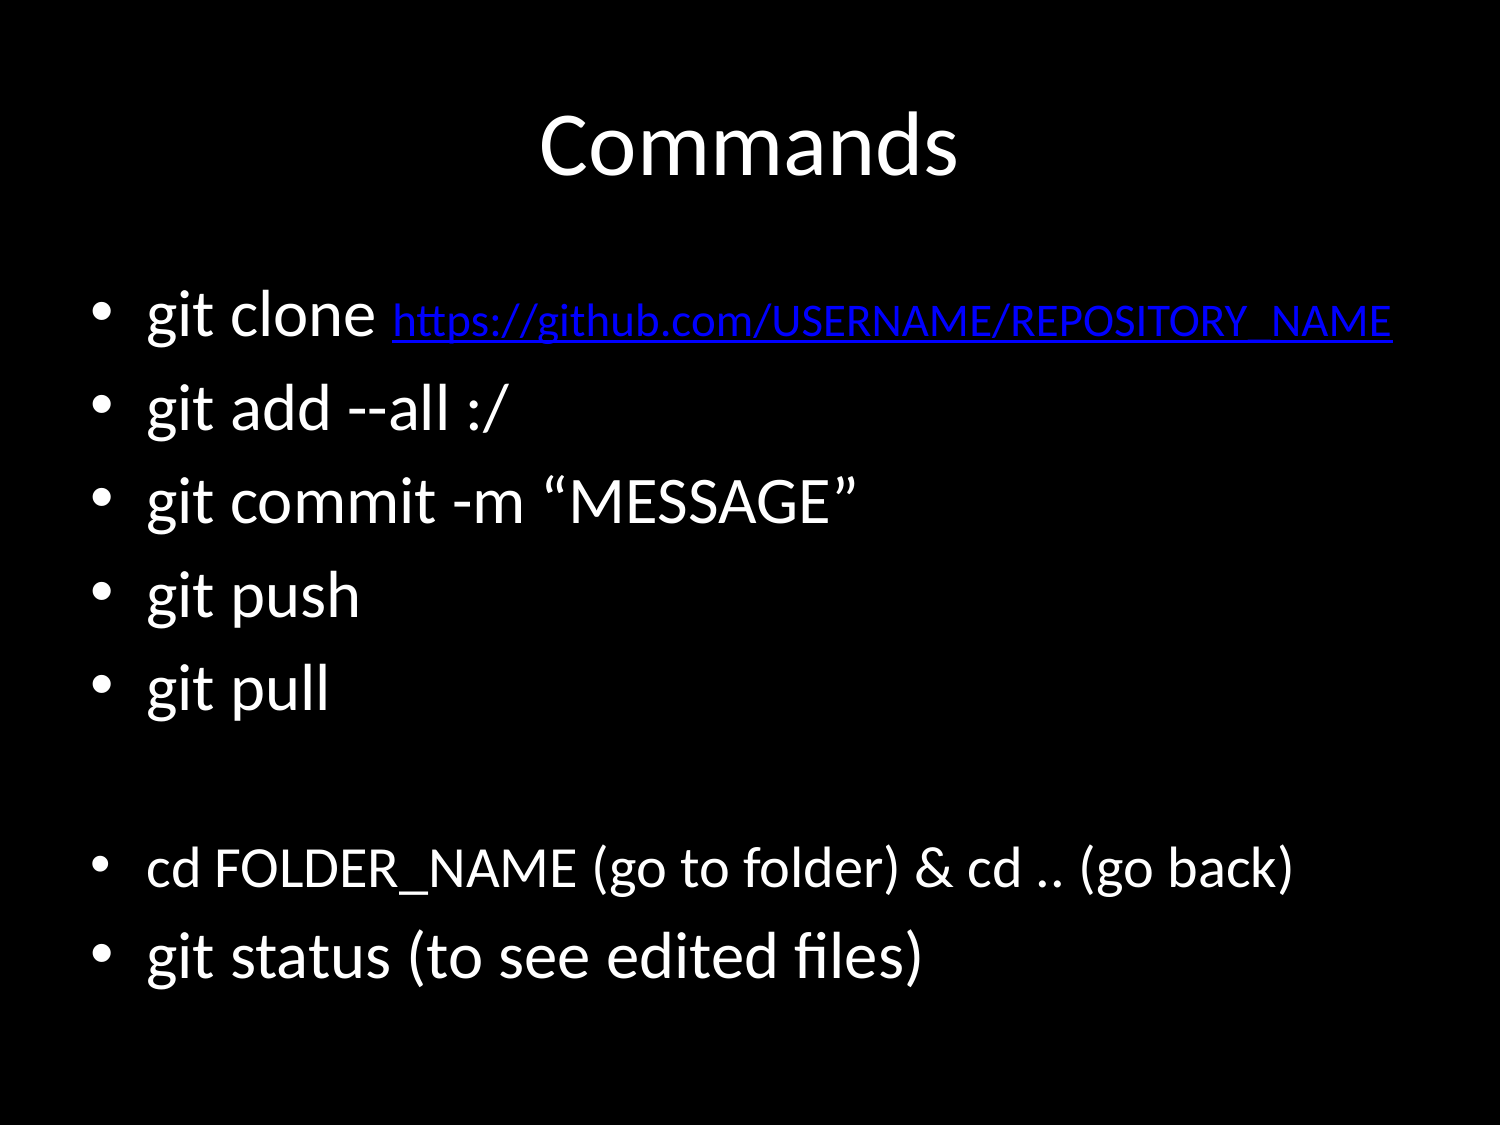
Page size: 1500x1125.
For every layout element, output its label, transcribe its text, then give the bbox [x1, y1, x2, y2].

list git clone https://github.com/USERNAME/REPOSITORY_NAME git add --all :/ git commit -m “MESSAGE” git push git pull cd FOLDER_NAME (go to folder) & cd .. (go back) git status (to see edited files) [75, 262, 1425, 1005]
title Commands [75, 45, 1425, 233]
